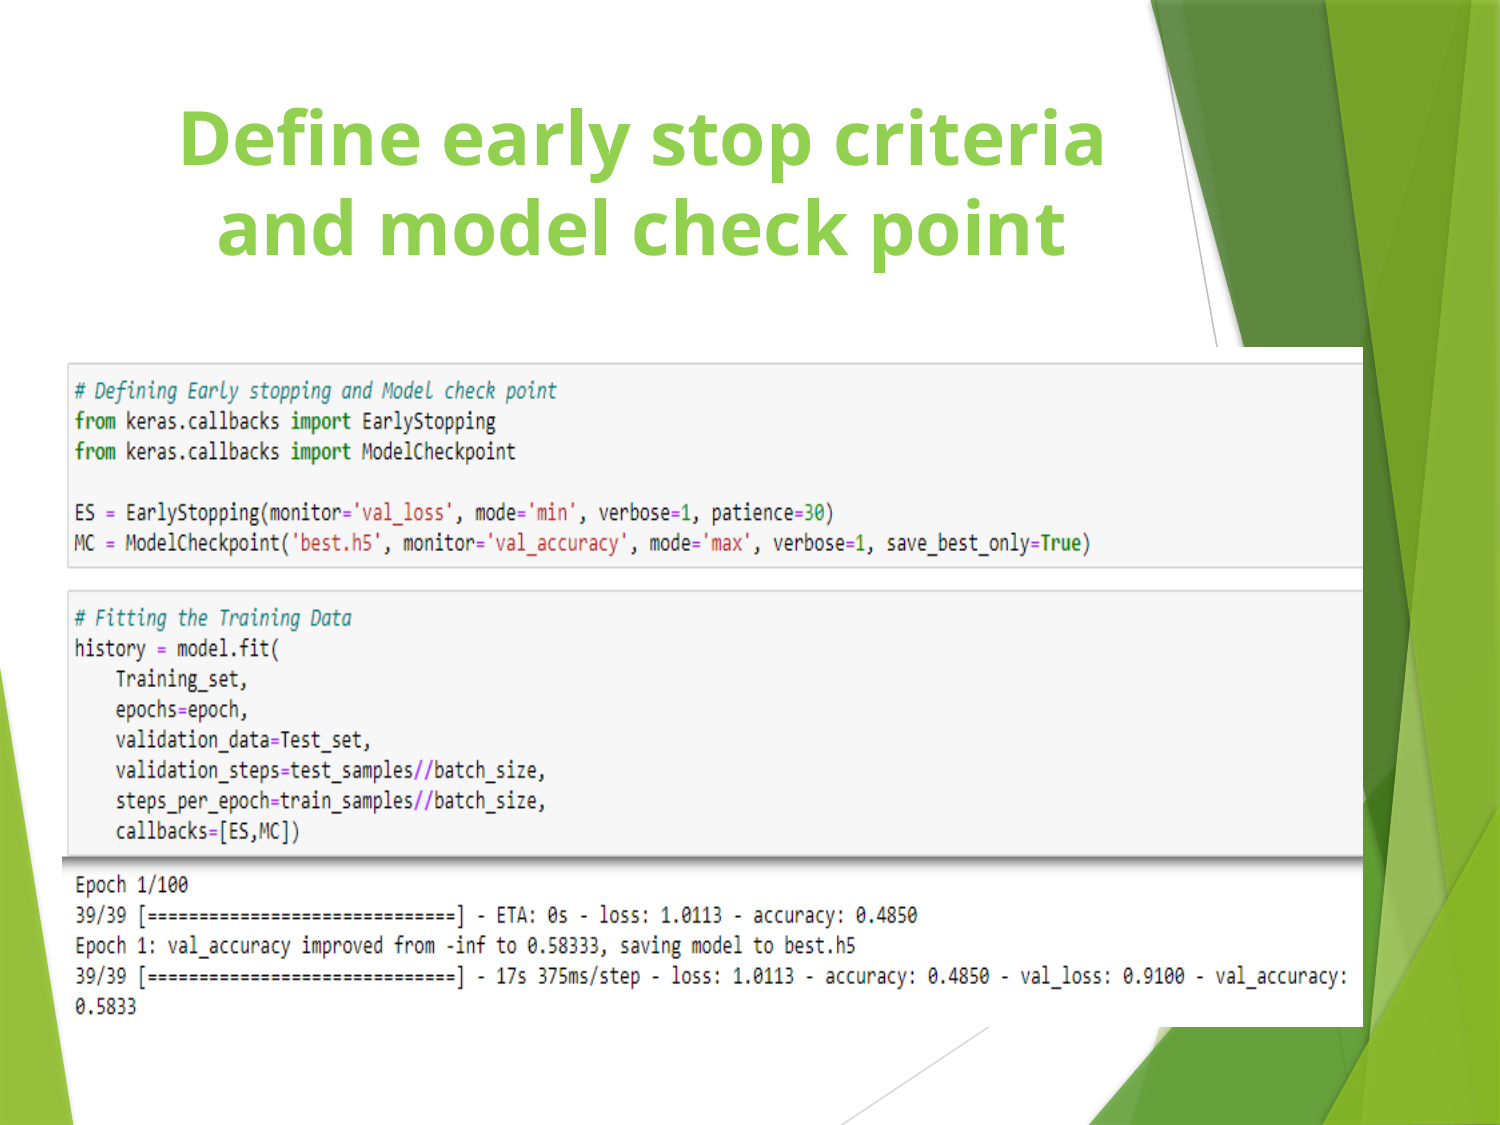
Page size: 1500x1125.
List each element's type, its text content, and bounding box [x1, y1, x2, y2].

text_box Define early stop criteria and model check point [162, 83, 1163, 300]
picture [61, 346, 1363, 1028]
list [125, 0, 1303, 168]
